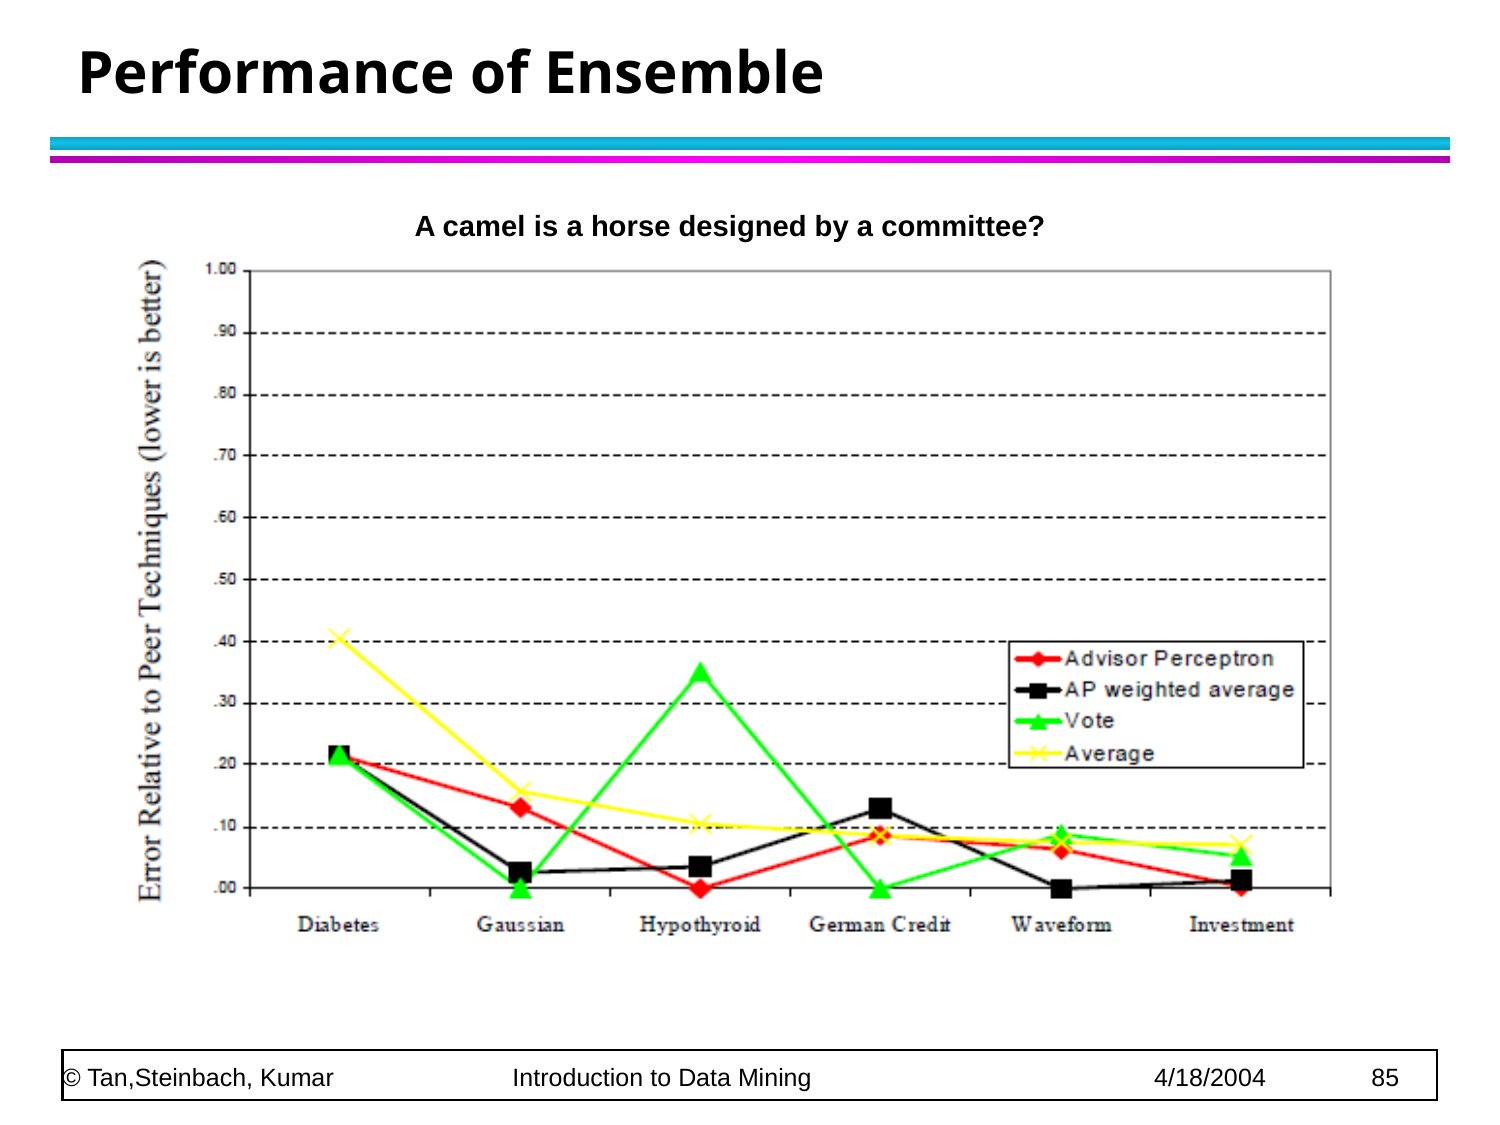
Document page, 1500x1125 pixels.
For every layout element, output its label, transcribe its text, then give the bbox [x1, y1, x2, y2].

title Performance of Ensemble [61, 24, 1422, 113]
text_box A camel is a horse designed by a committee? [399, 199, 1088, 223]
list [112, 224, 1363, 965]
